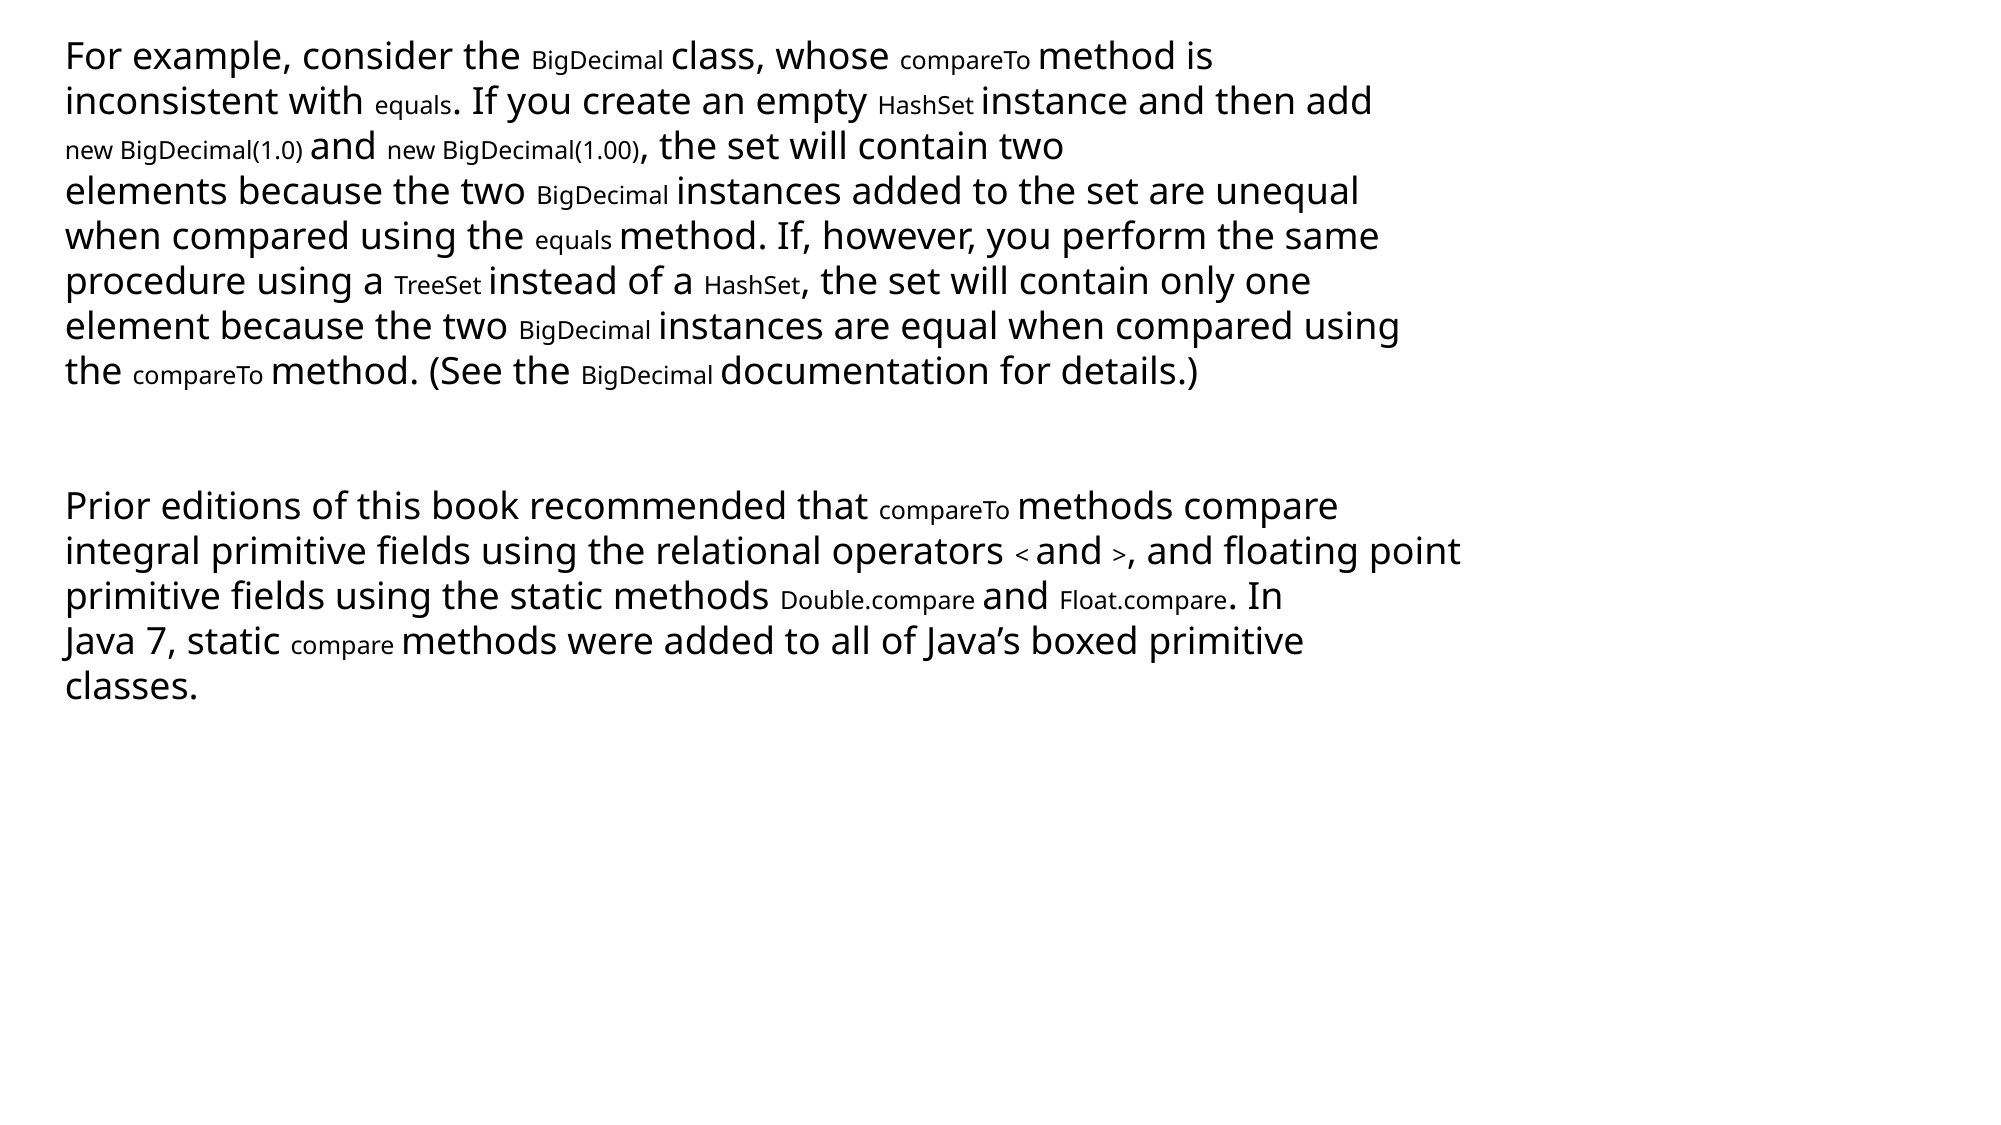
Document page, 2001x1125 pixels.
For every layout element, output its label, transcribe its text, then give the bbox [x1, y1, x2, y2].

text_box Prior editions of this book recommended that compareTo methods compare integral primitive fields using the relational operators < and >, and floating point primitive fields using the static methods Double.compare and Float.compare. In Java 7, static compare methods were added to all of Java’s boxed primitive classes. [50, 474, 1947, 715]
text_box For example, consider the BigDecimal class, whose compareTo method is inconsistent with equals. If you create an empty HashSet instance and then add new BigDecimal(1.0) and new BigDecimal(1.00), the set will contain two elements because the two BigDecimal instances added to the set are unequal when compared using the equals method. If, however, you perform the same procedure using a TreeSet instead of a HashSet, the set will contain only one element because the two BigDecimal instances are equal when compared using the compareTo method. (See the BigDecimal documentation for details.) [50, 24, 1893, 400]
